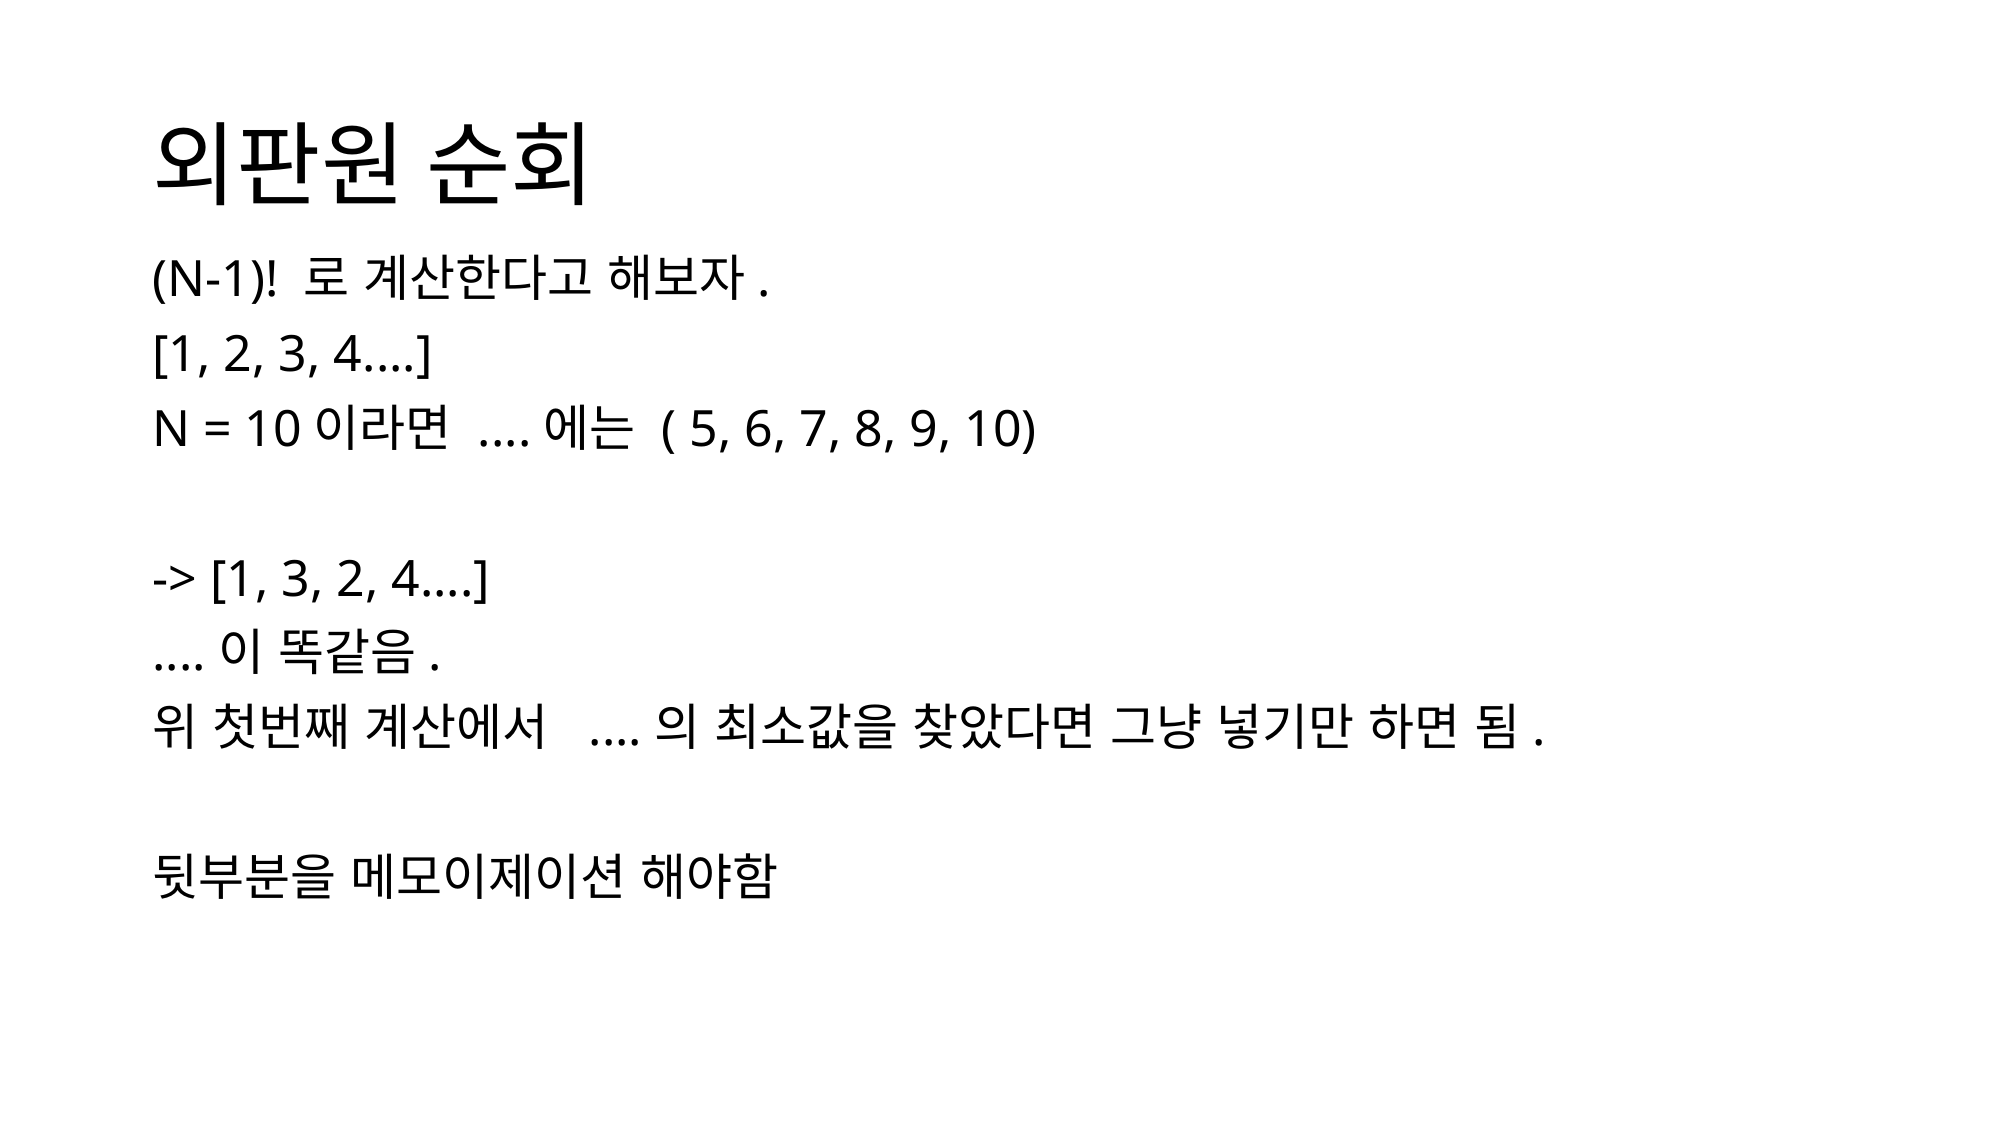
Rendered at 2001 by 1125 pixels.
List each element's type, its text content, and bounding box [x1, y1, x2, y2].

list (N-1)! 로 계산한다고 해보자. [1, 2, 3, 4....] N = 10이라면 ....에는 ( 5, 6, 7, 8, 9, 10) -> [1, 3, 2, 4....] ....이 똑같음. 위 첫번째 계산에서 ....의 최소값을 찾았다면 그냥 넣기만 하면 됨. 뒷부분을 메모이제이션 해야함 [137, 246, 1863, 1016]
title 외판원 순회 [137, 59, 1863, 246]
